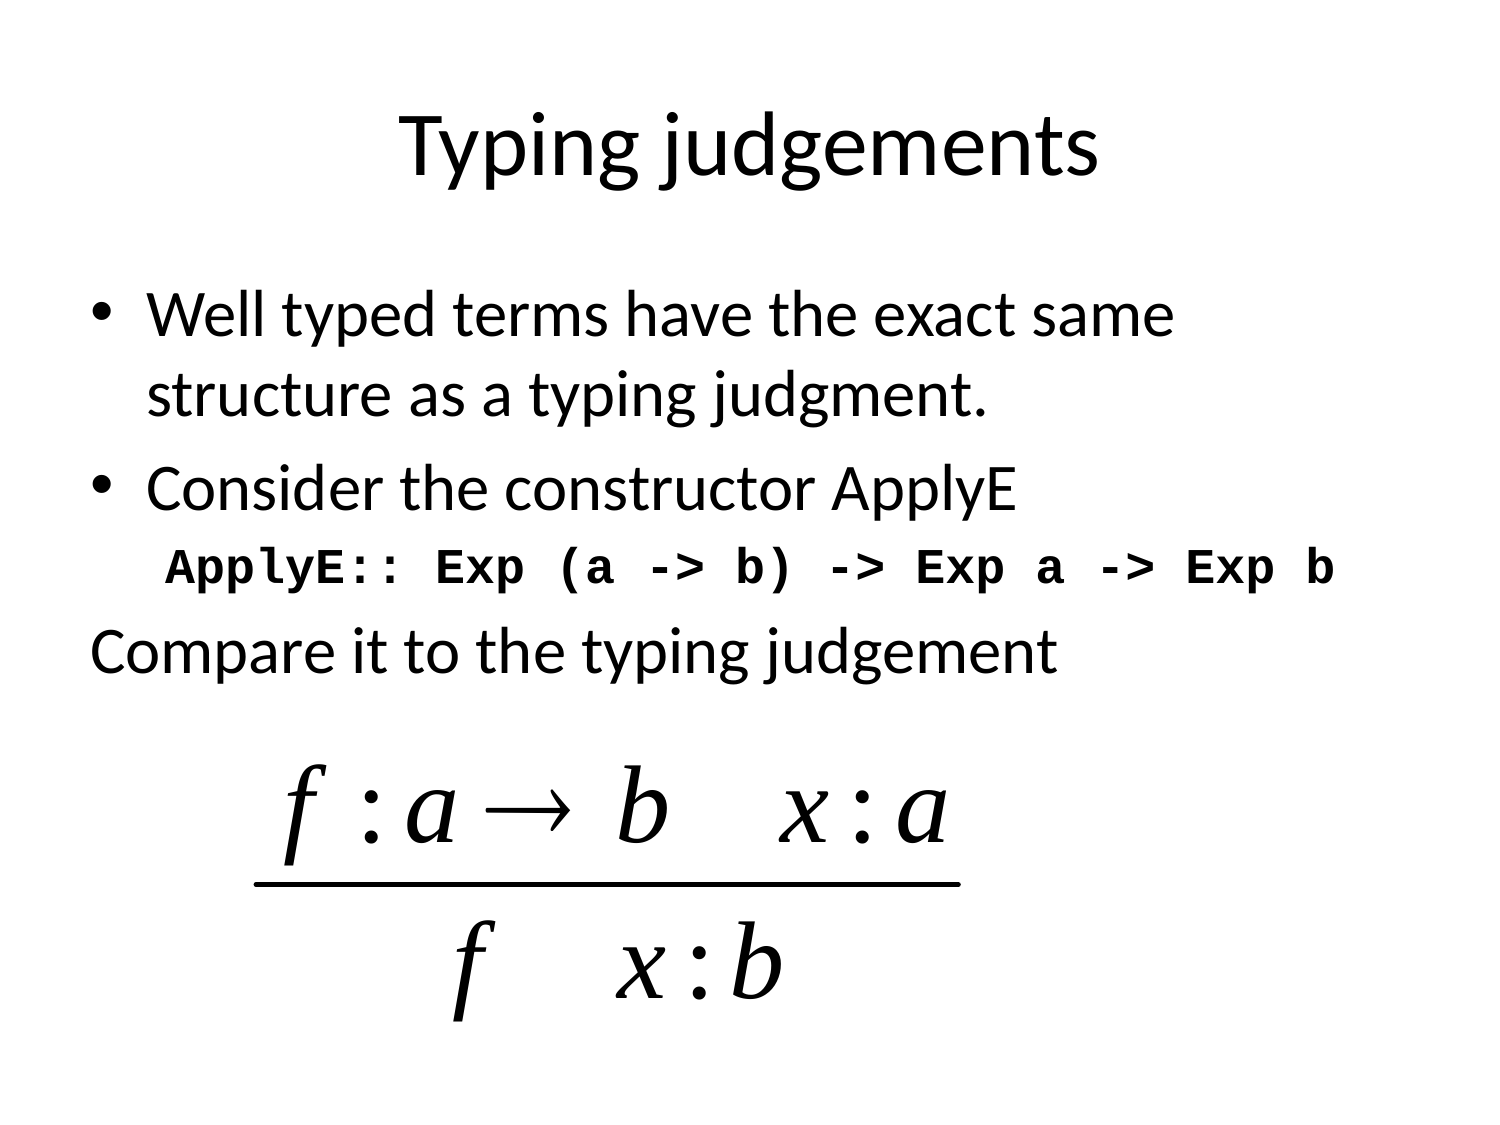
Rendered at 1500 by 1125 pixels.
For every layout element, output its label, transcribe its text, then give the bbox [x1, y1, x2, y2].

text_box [237, 737, 983, 1051]
list Well typed terms have the exact same structure as a typing judgment. Consider the constructor ApplyE ApplyE:: Exp (a -> b) -> Exp a -> Exp b Compare it to the typing judgement [75, 262, 1425, 725]
title Typing judgements [75, 45, 1425, 233]
